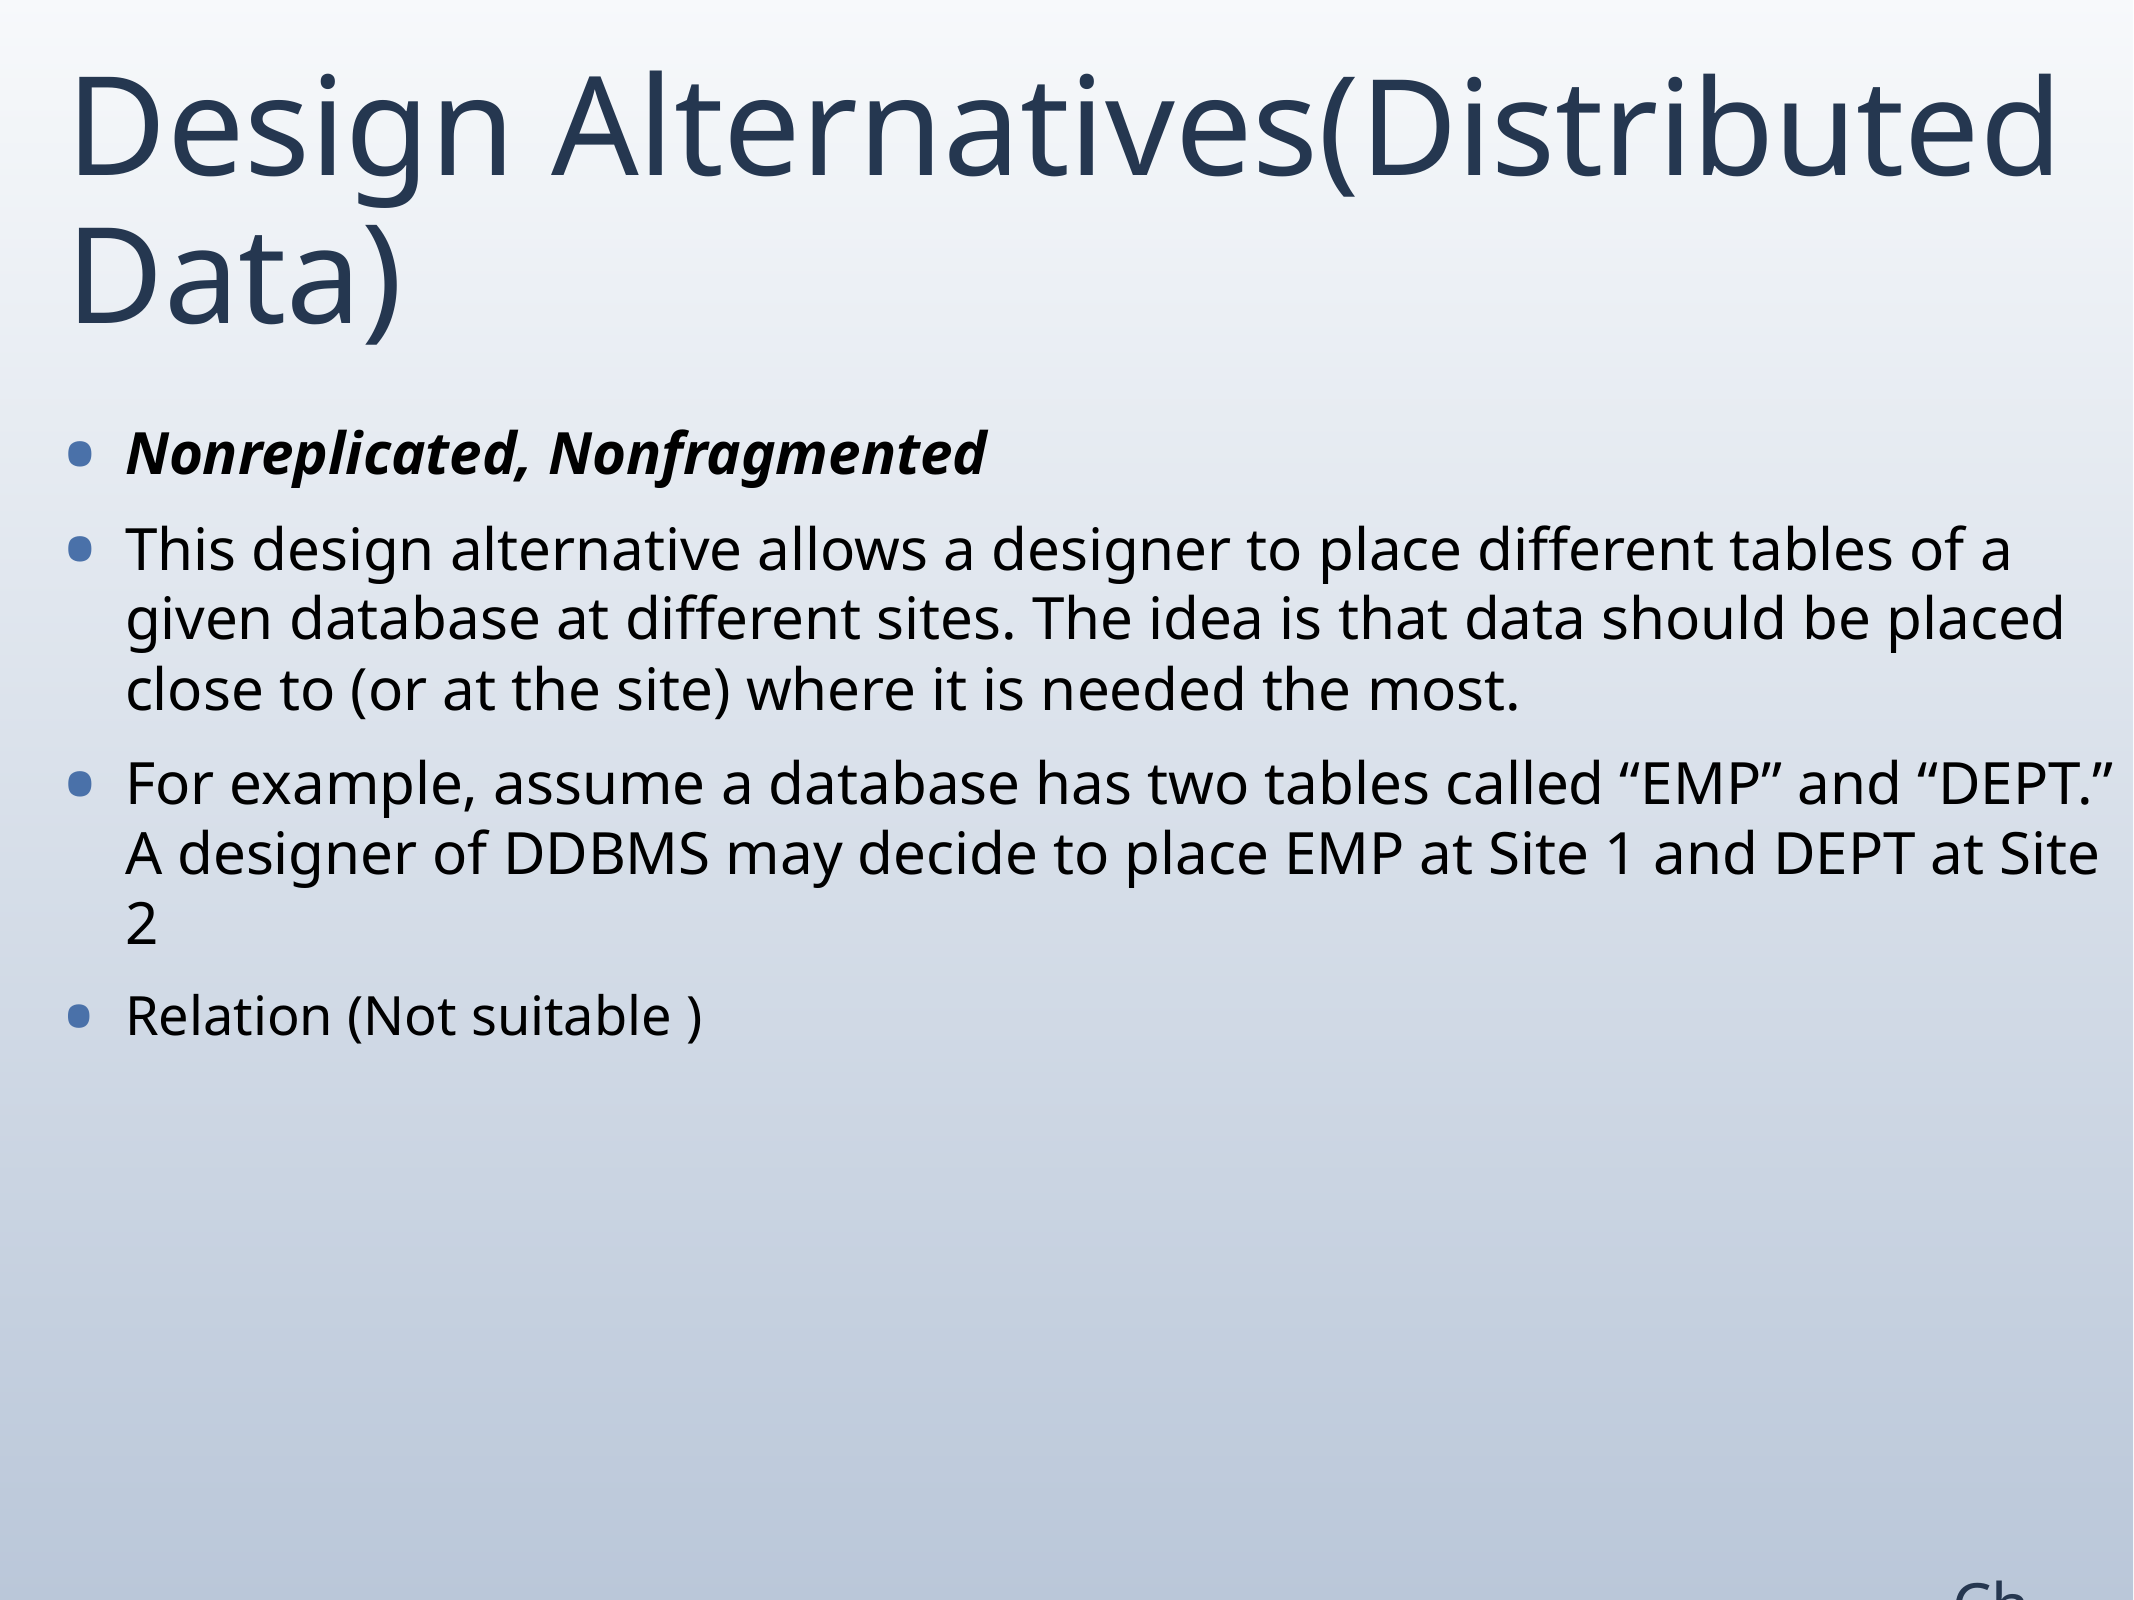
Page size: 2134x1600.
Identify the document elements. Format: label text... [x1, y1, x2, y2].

title Design Alternatives(Distributed Data) [58, 72, 2075, 338]
slide_number Ch.x/10 [1928, 1558, 2071, 1600]
list Nonreplicated, Nonfragmented This design alternative allows a designer to place different tables of a given database at different sites. The idea is that data should be placed close to (or at the site) where it is needed the most. For example, assume a database has two tables called “EMP” and “DEPT.” A designer of DDBMS may decide to place EMP at Site 1 and DEPT at Site 2 Relation (Not suitable ) [56, 408, 2134, 1519]
